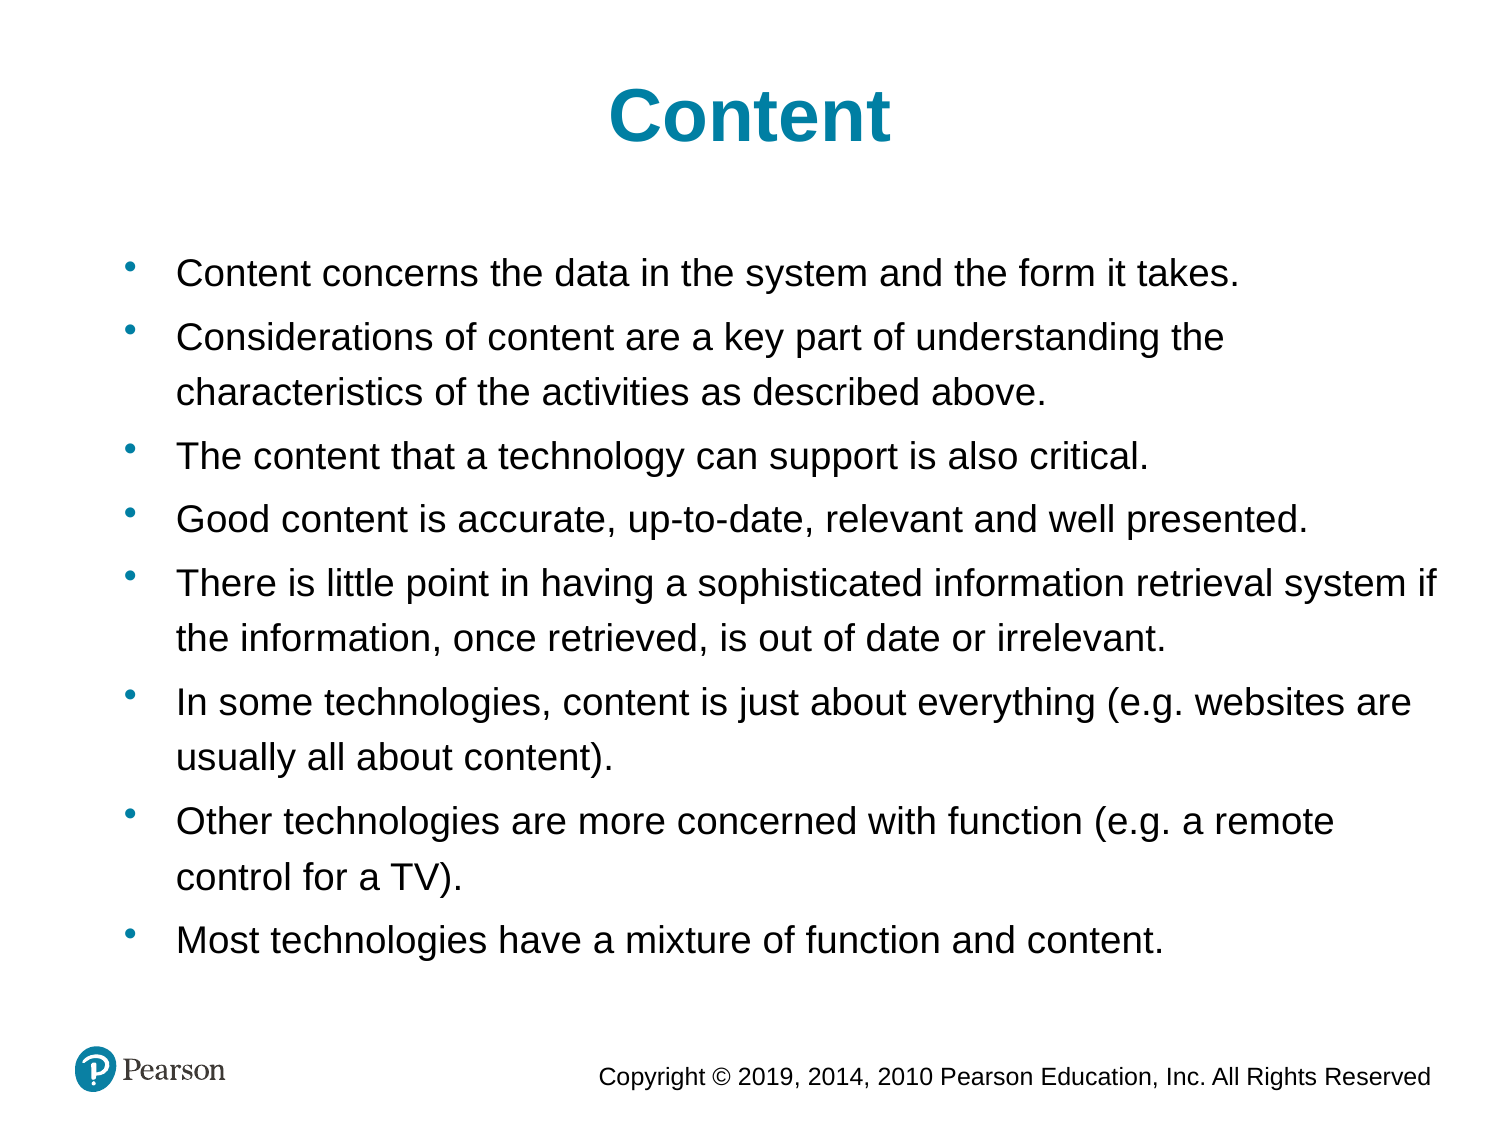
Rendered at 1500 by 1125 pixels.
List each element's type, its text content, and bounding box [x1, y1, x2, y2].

list Content concerns the data in the system and the form it takes. Considerations of content are a key part of understanding the characteristics of the activities as described above. The content that a technology can support is also critical. Good content is accurate, up-to-date, relevant and well presented. There is little point in having a sophisticated information retrieval system if the information, once retrieved, is out of date or irrelevant. In some technologies, content is just about everything (e.g. websites are usually all about content). Other technologies are more concerned with function (e.g. a remote control for a TV). Most technologies have a mixture of function and content. [108, 231, 1459, 974]
title Content [75, 53, 1425, 169]
